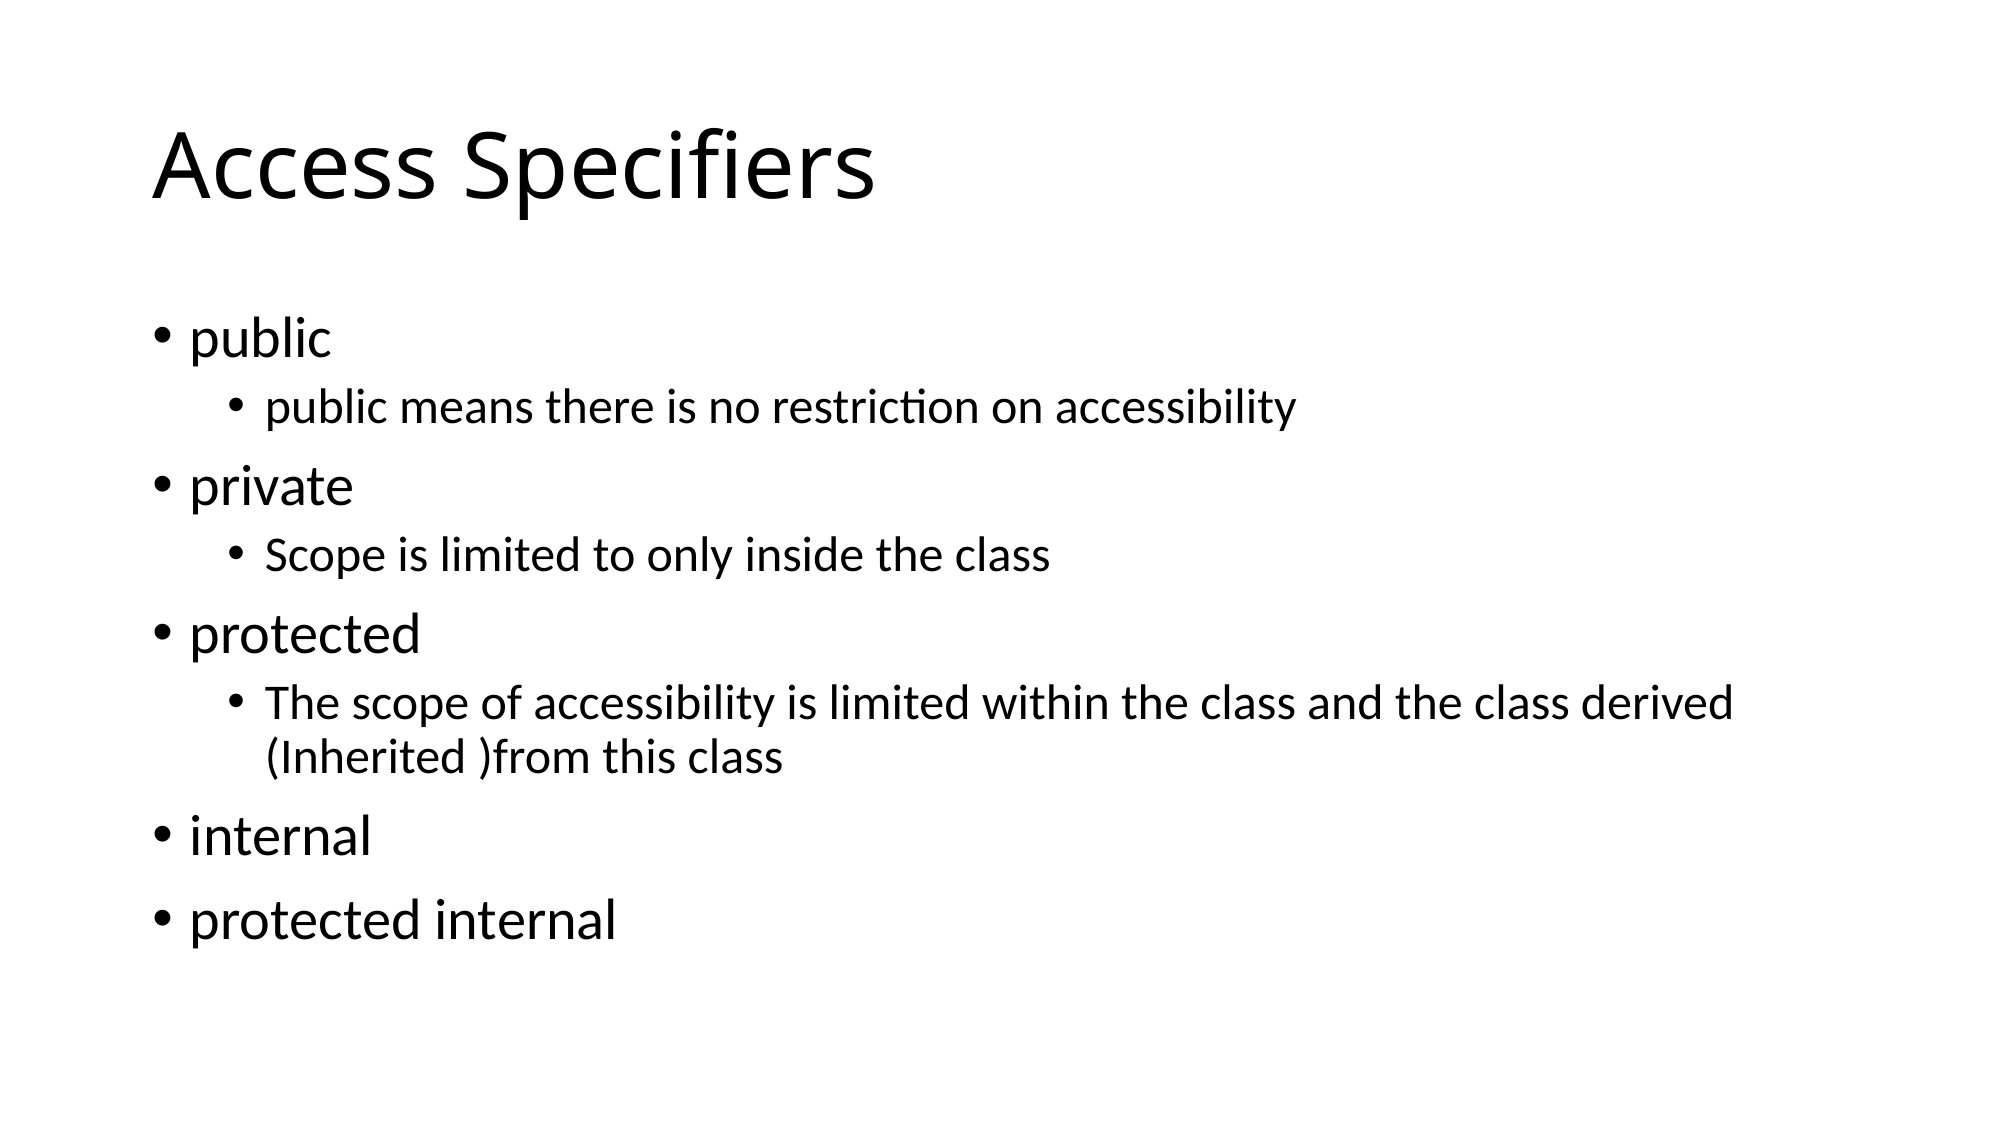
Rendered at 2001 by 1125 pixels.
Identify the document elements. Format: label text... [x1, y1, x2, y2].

title Access Specifiers [137, 59, 1863, 278]
list public public means there is no restriction on accessibility private Scope is limited to only inside the class protected The scope of accessibility is limited within the class and the class derived (Inherited )from this class internal protected internal [137, 299, 1863, 1014]
